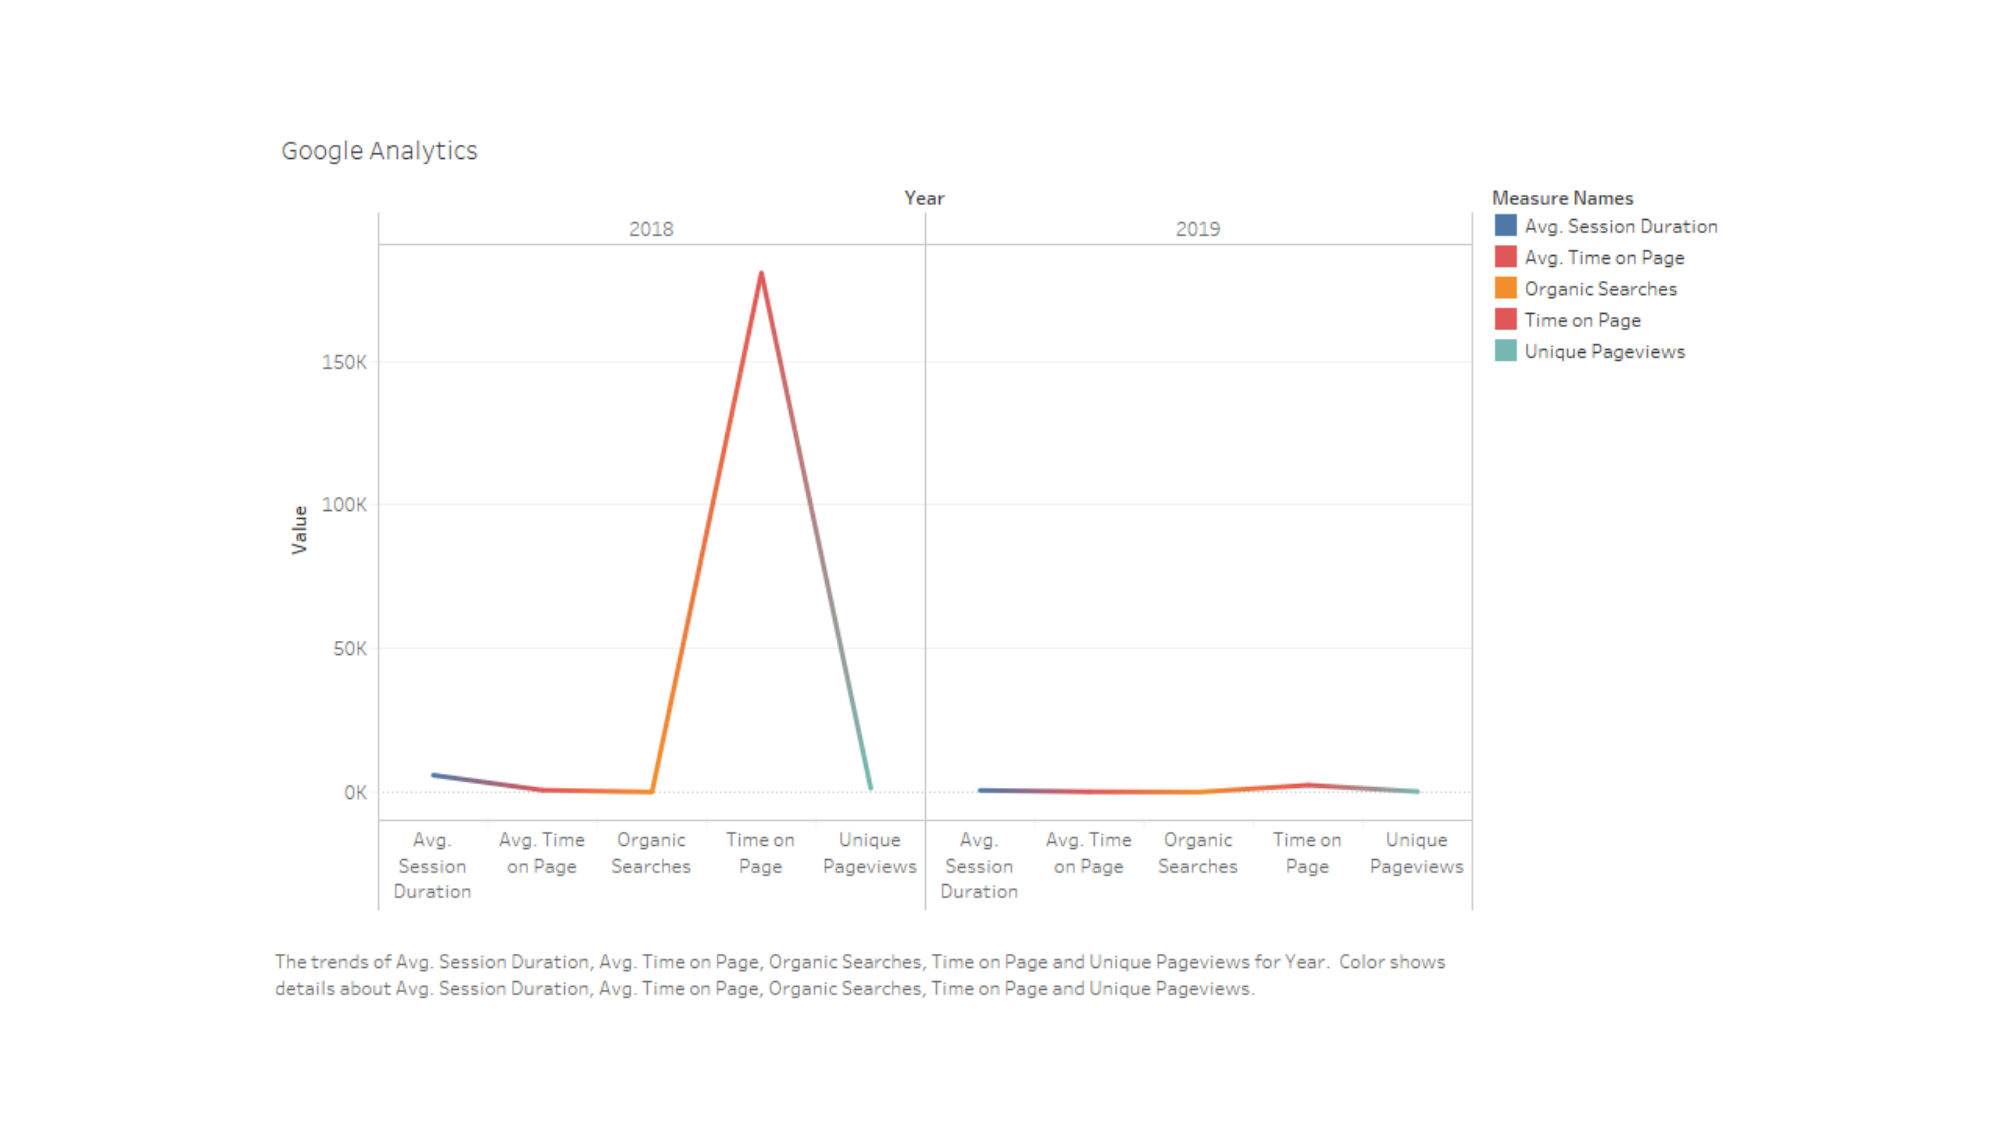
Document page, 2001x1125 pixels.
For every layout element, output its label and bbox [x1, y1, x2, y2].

picture [274, 122, 1725, 1003]
